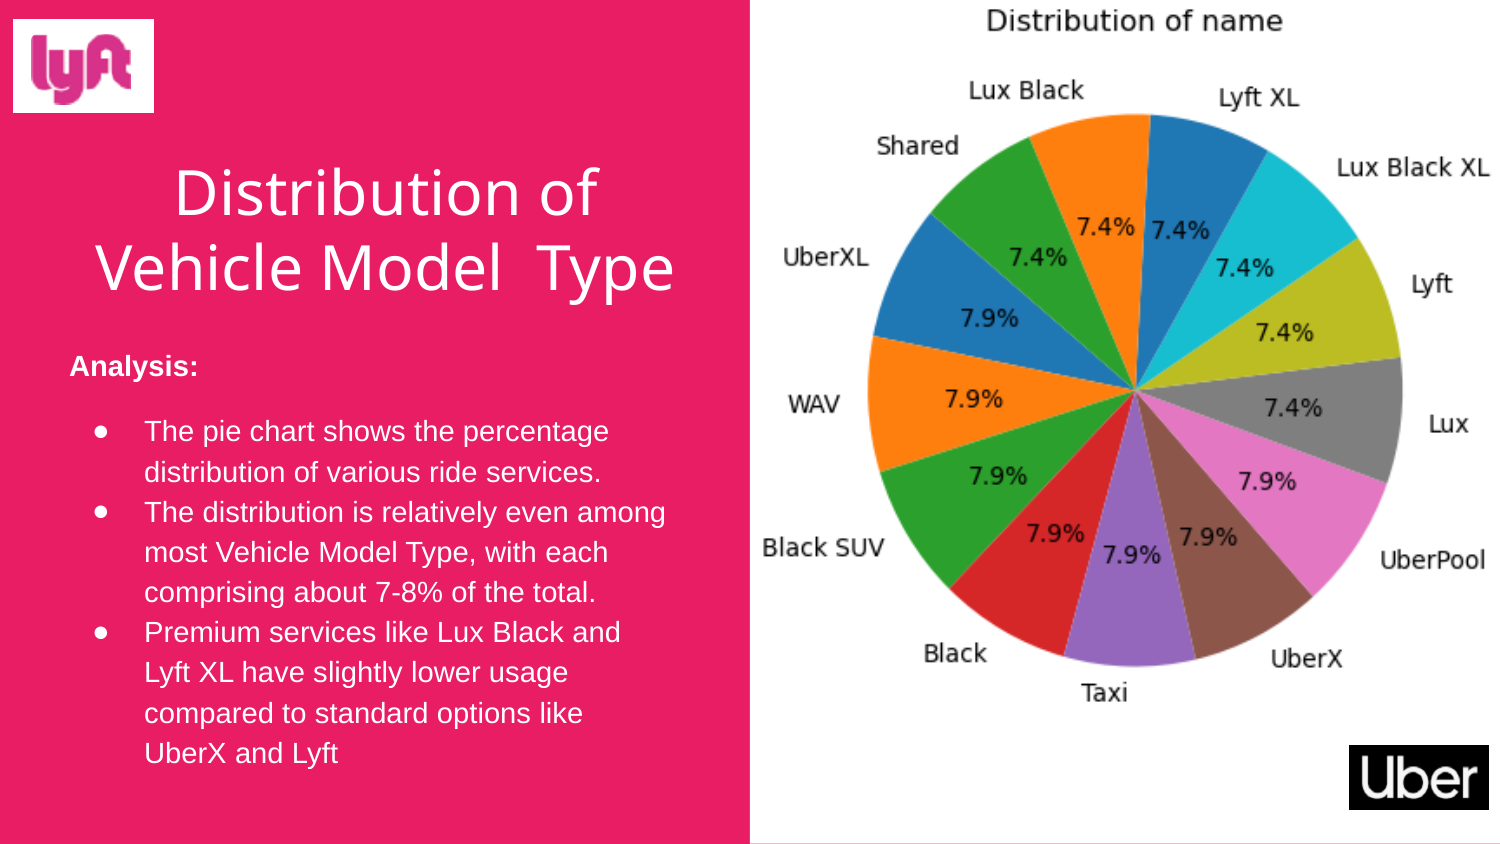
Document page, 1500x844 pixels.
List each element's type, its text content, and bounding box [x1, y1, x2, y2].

picture [13, 19, 154, 114]
text_box Analysis: The pie chart shows the percentage distribution of various ride services. The distribution is relatively even among most Vehicle Model Type, with each comprising about 7-8% of the total. Premium services like Lux Black and Lyft XL have slightly lower usage compared to standard options like UberX and Lyft [54, 327, 684, 784]
picture [749, 0, 1500, 810]
title Distribution of Vehicle Model Type [54, 122, 718, 318]
